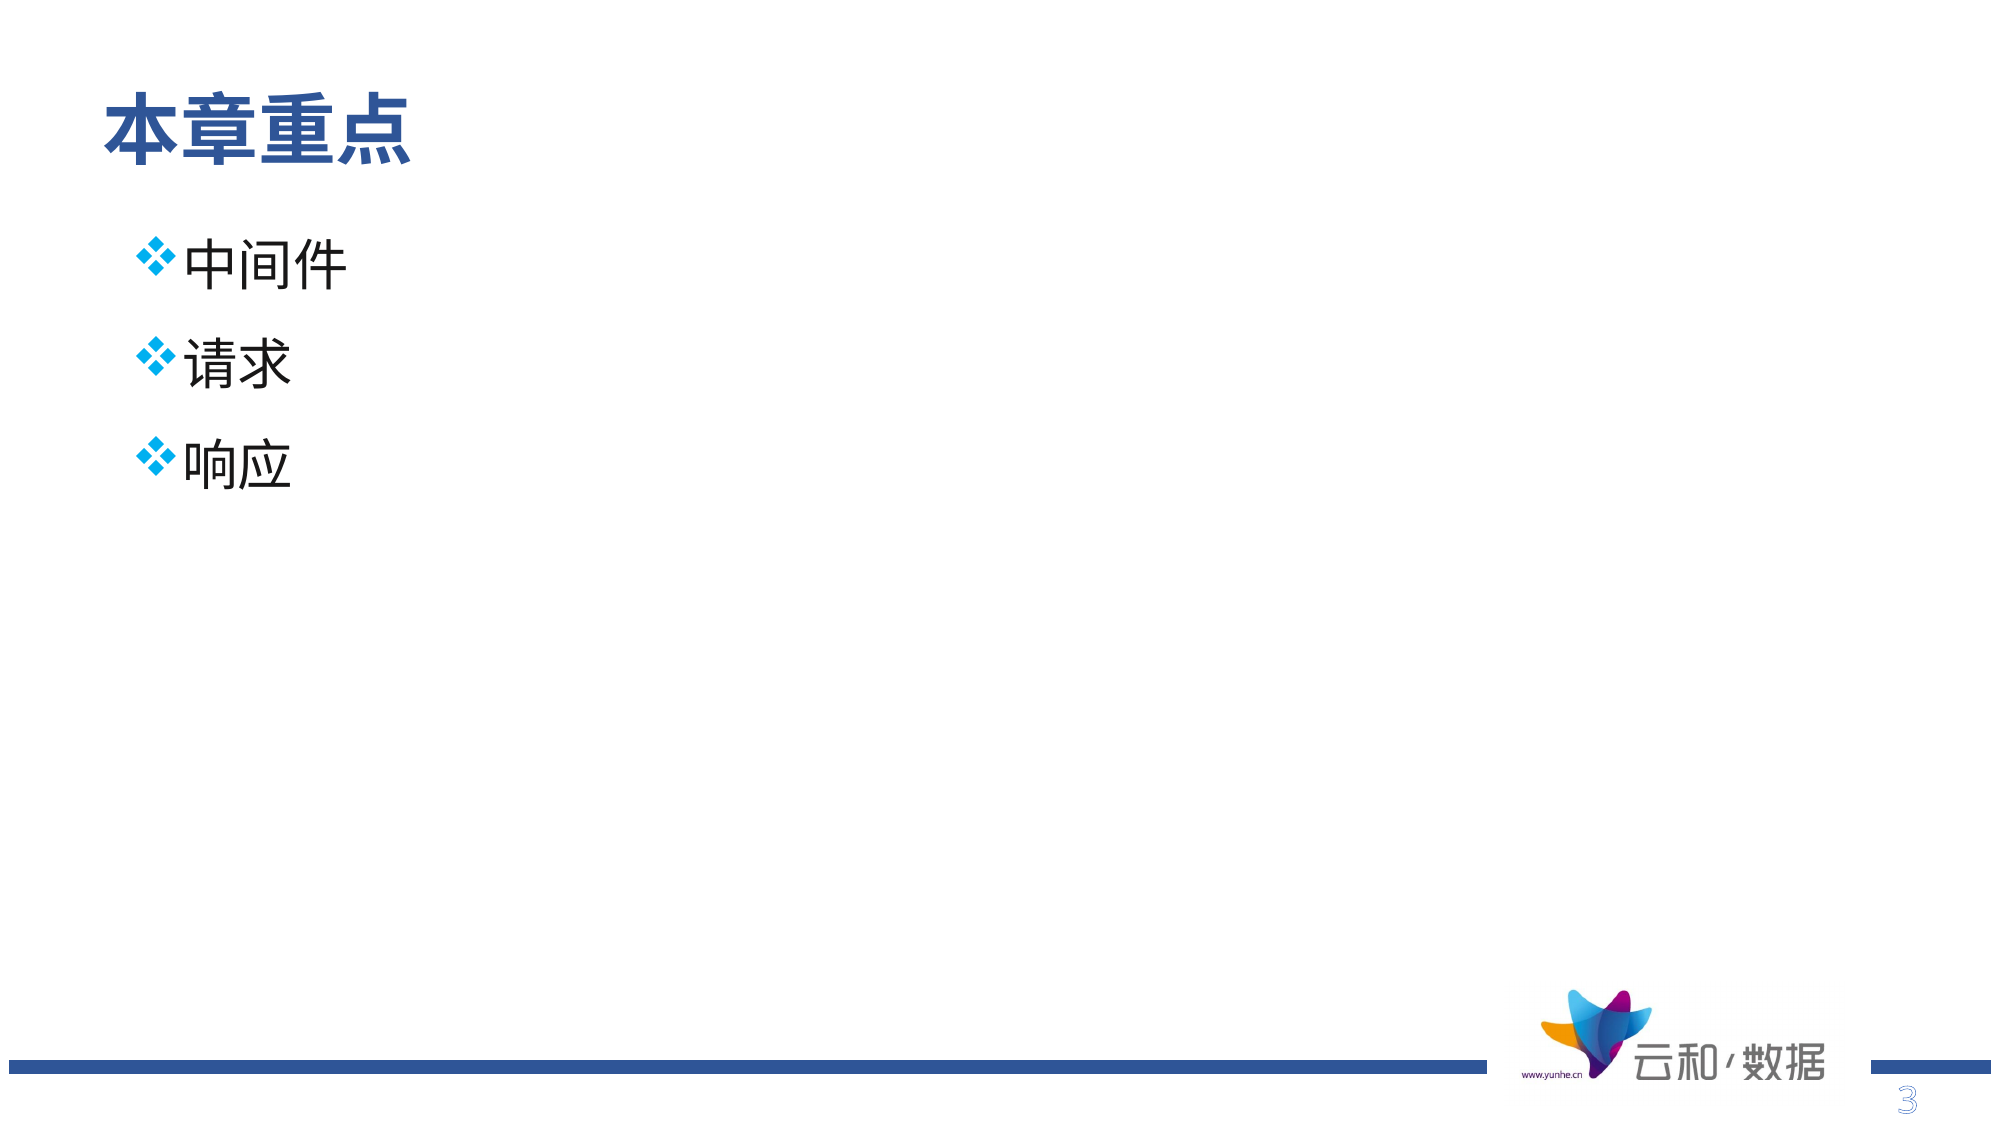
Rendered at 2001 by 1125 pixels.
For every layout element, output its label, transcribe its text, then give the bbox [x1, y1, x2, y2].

picture [1504, 981, 1845, 1106]
text_box 本章重点 [80, 64, 1972, 190]
text_box 中间件 请求 响应 [116, 189, 1814, 604]
